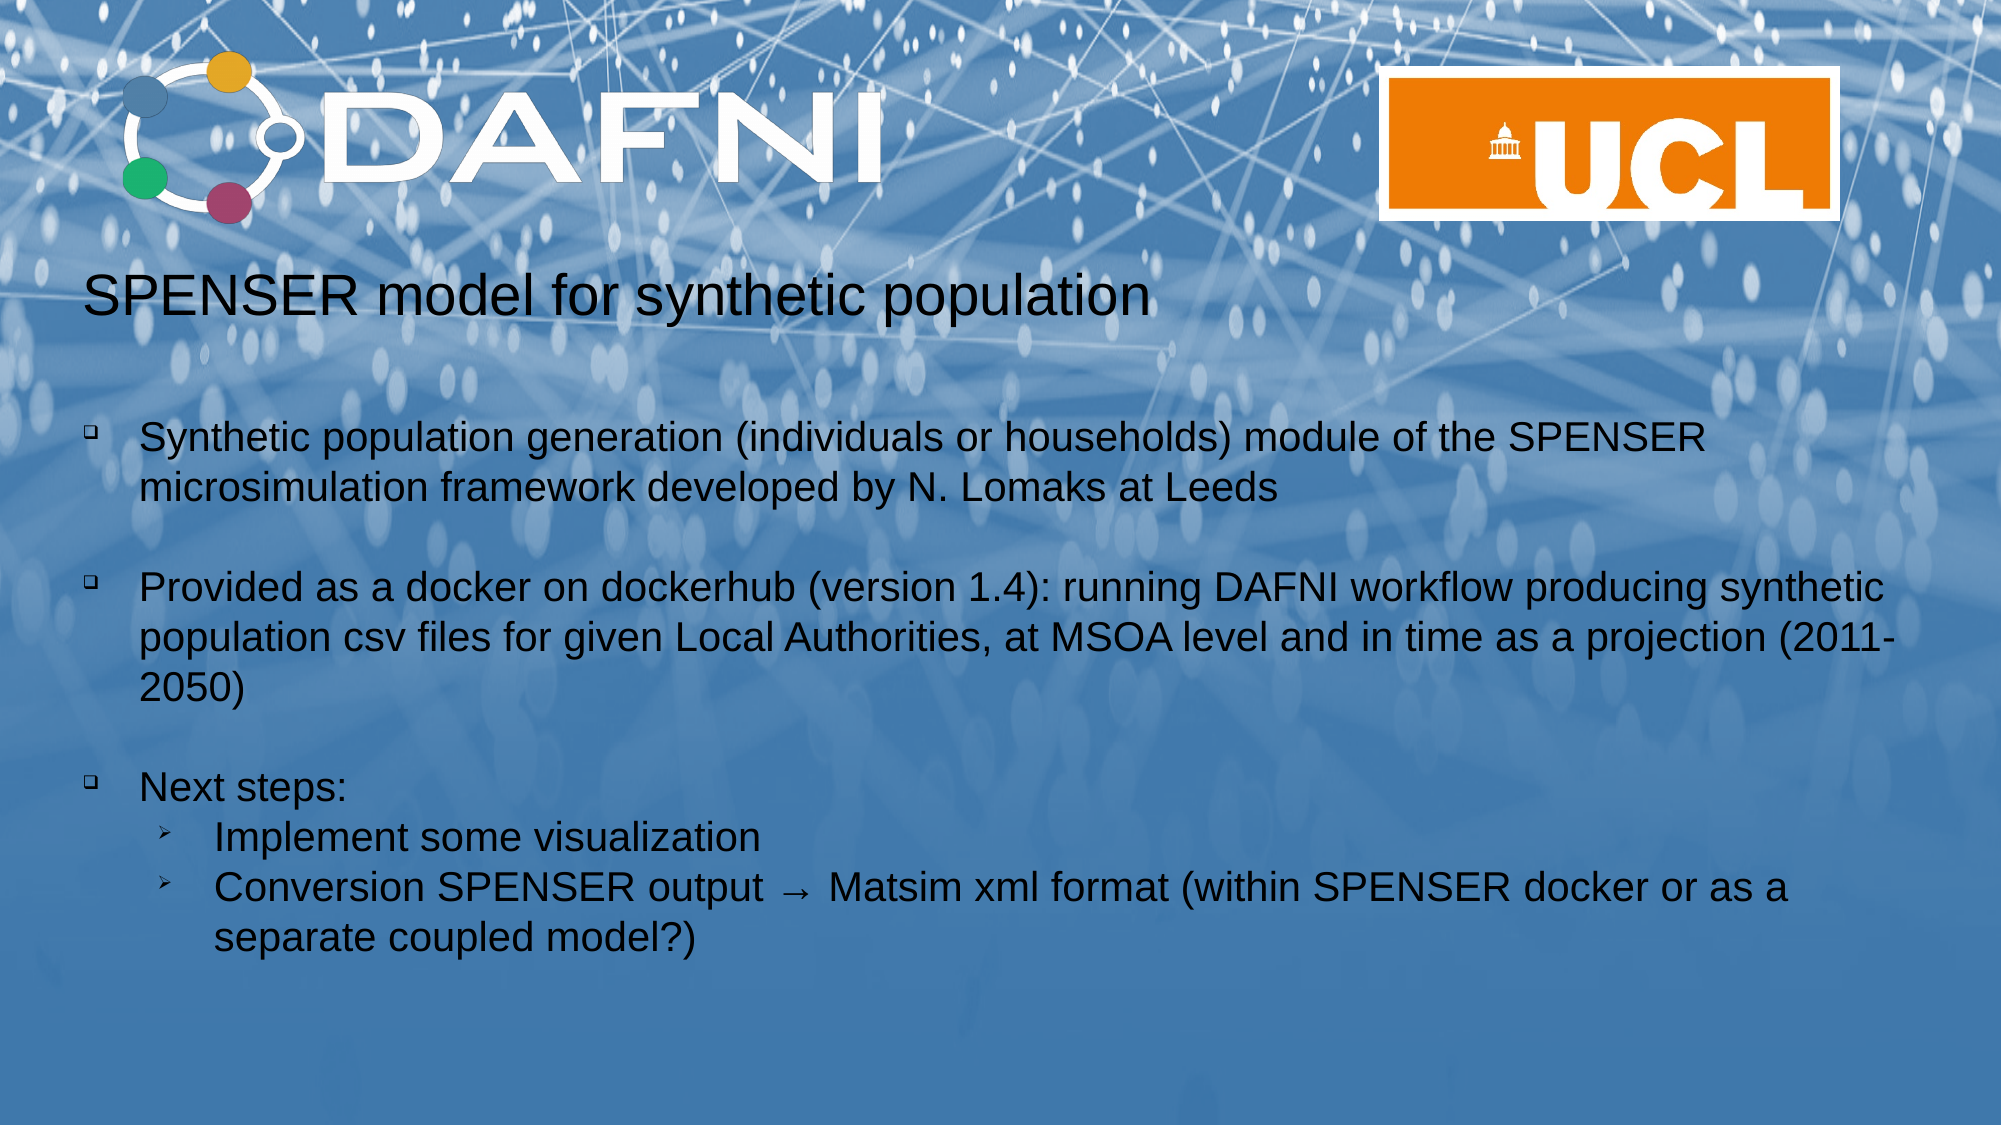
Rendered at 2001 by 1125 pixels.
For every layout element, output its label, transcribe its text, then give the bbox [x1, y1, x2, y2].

text_box [122, 51, 881, 224]
text_box SPENSER model for synthetic population [67, 250, 1301, 330]
text_box [0, 0, 2000, 1125]
picture [1378, 66, 1840, 222]
text_box Synthetic population generation (individuals or households) module of the SPENSER microsimulation framework developed by N. Lomaks at Leeds Provided as a docker on dockerhub (version 1.4): running DAFNI workflow producing synthetic population csv files for given Local Authorities, at MSOA level and in time as a projection (2011-2050) Next steps: Implement some visualization Conversion SPENSER output → Matsim xml format (within SPENSER docker or as a separate coupled model?) [67, 357, 1914, 1023]
